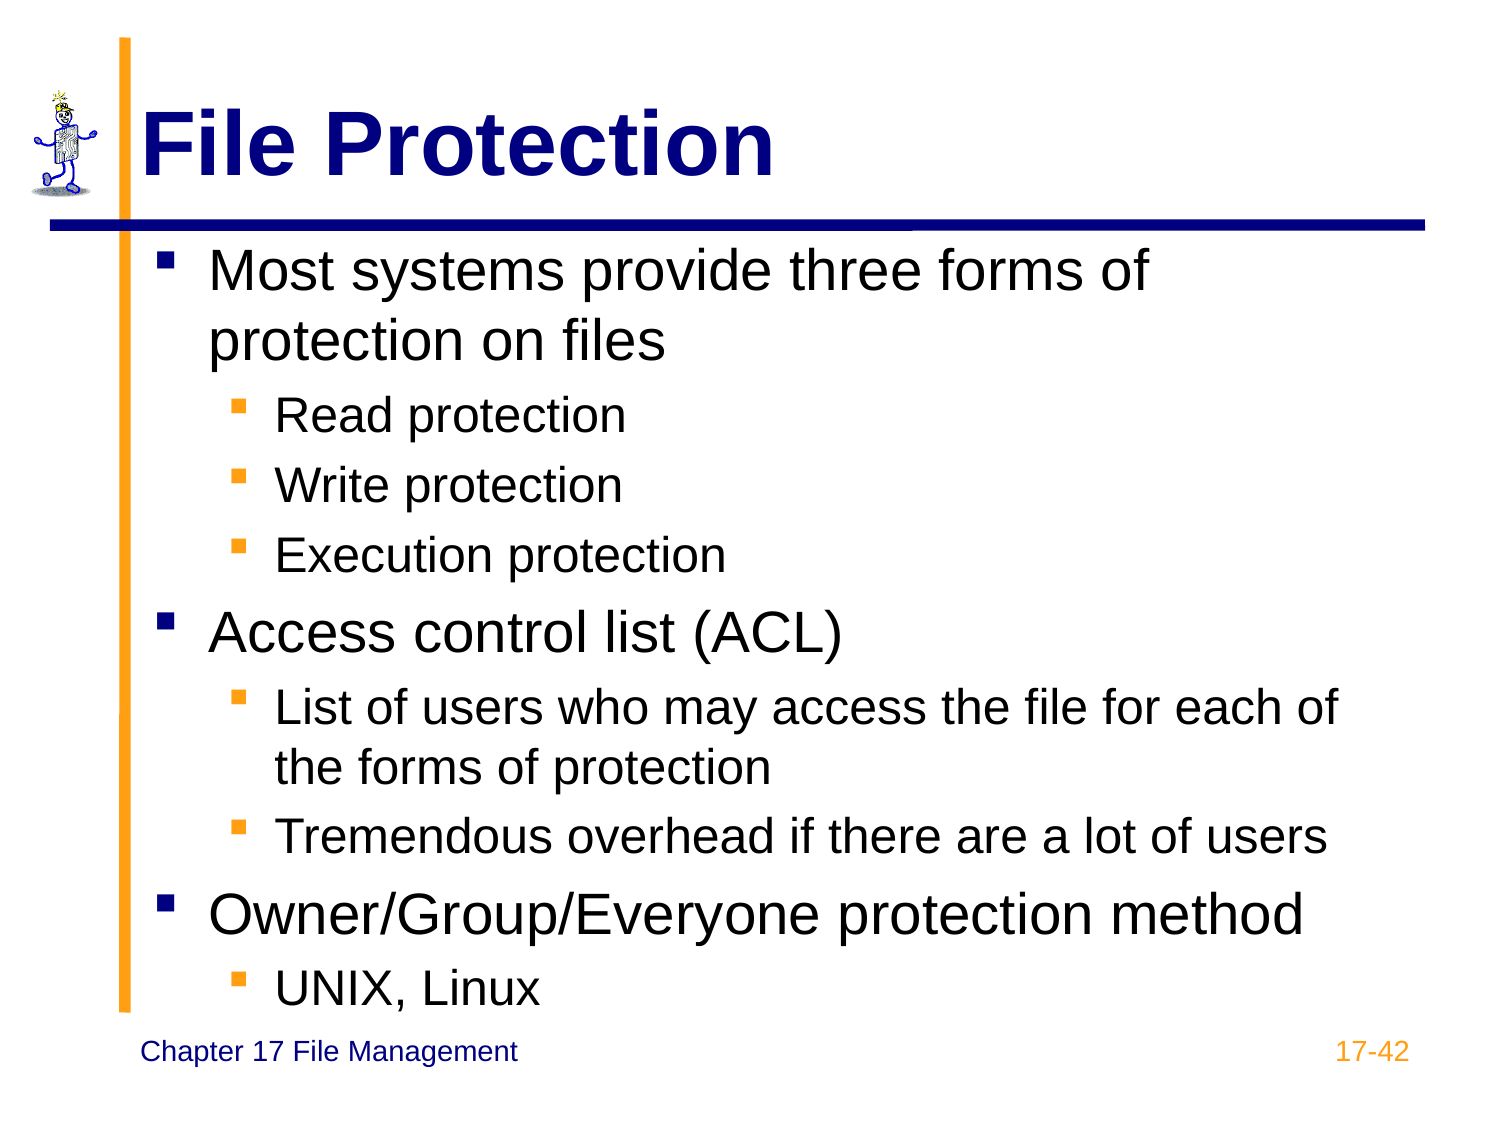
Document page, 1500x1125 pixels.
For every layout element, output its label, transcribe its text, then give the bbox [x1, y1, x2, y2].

slide_number 17-42 [1074, 1024, 1426, 1103]
picture [24, 87, 105, 204]
list Most systems provide three forms of protection on files Read protection Write protection Execution protection Access control list (ACL) List of users who may access the file for each of the forms of protection Tremendous overhead if there are a lot of users Owner/Group/Everyone protection method UNIX, Linux [137, 224, 1413, 1026]
footer Chapter 17 File Management [124, 1024, 676, 1104]
title File Protection [124, 44, 1426, 233]
